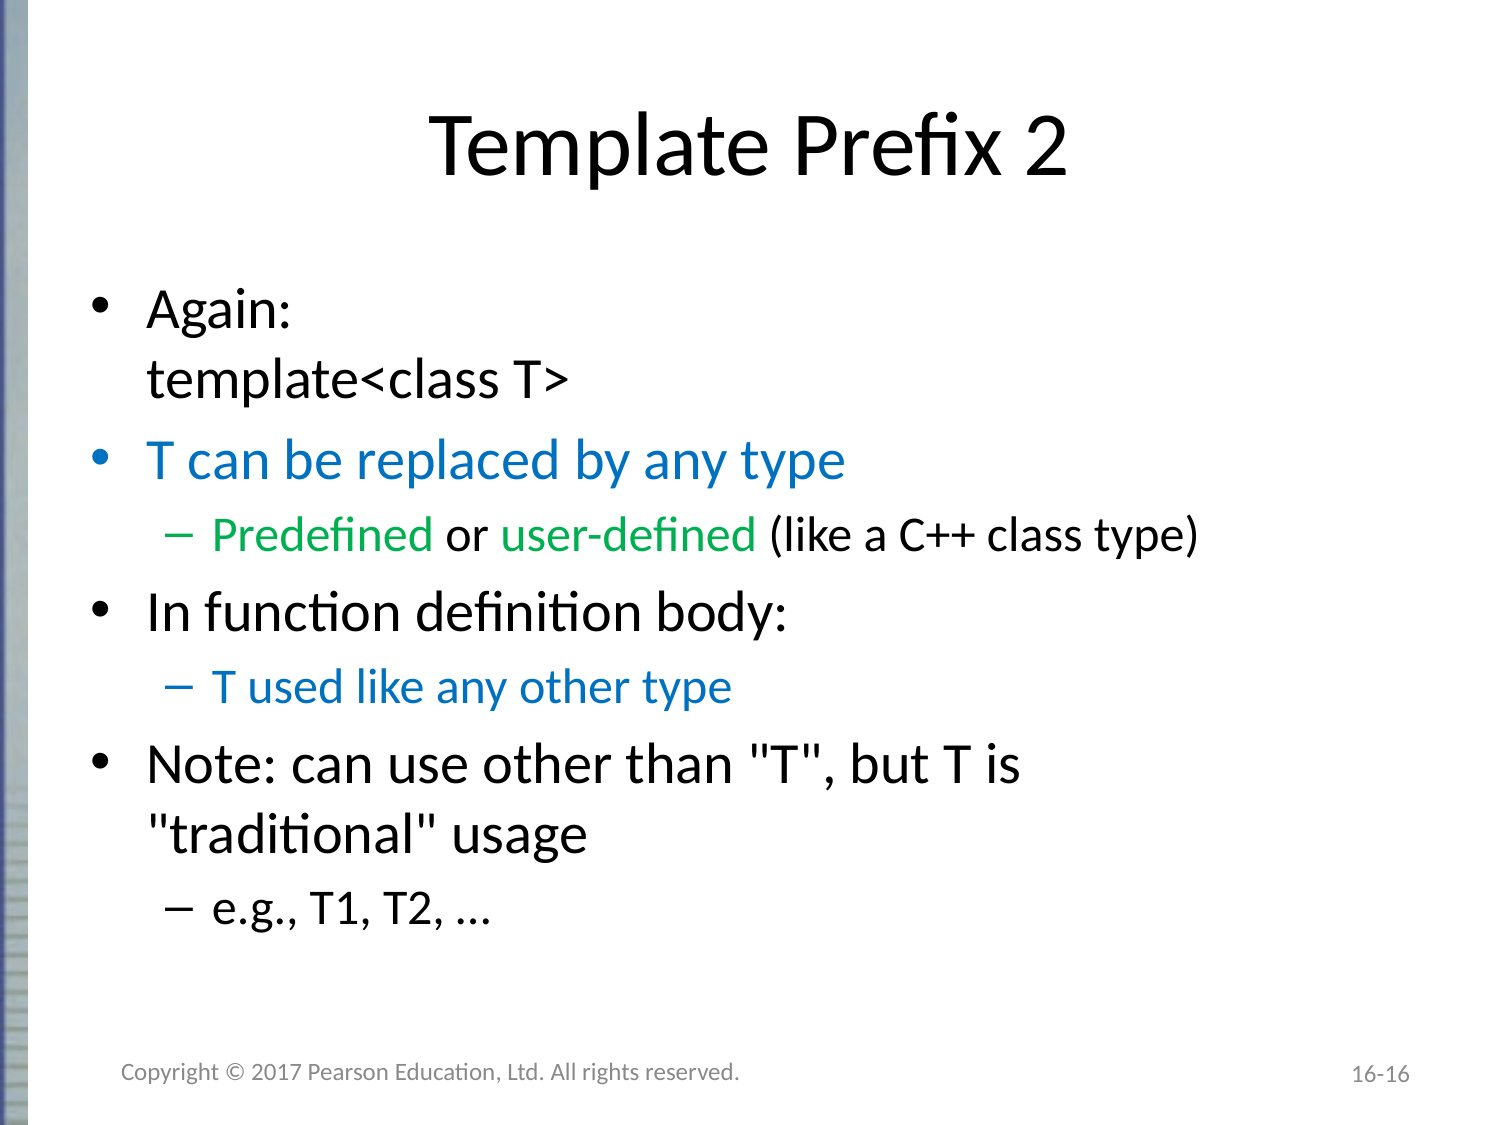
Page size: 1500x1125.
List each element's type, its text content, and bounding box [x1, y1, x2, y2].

list Again: template<class T> T can be replaced by any type Predefined or user-defined (like a C++ class type) In function definition body: T used like any other type Note: can use other than "T", but T is "traditional" usage e.g., T1, T2, … [75, 262, 1425, 1005]
title Template Prefix 2 [75, 45, 1425, 233]
slide_number 16-16 [1074, 1042, 1425, 1103]
picture [0, 0, 28, 1125]
footer Copyright © 2017 Pearson Education, Ltd. All rights reserved. [75, 1040, 788, 1100]
